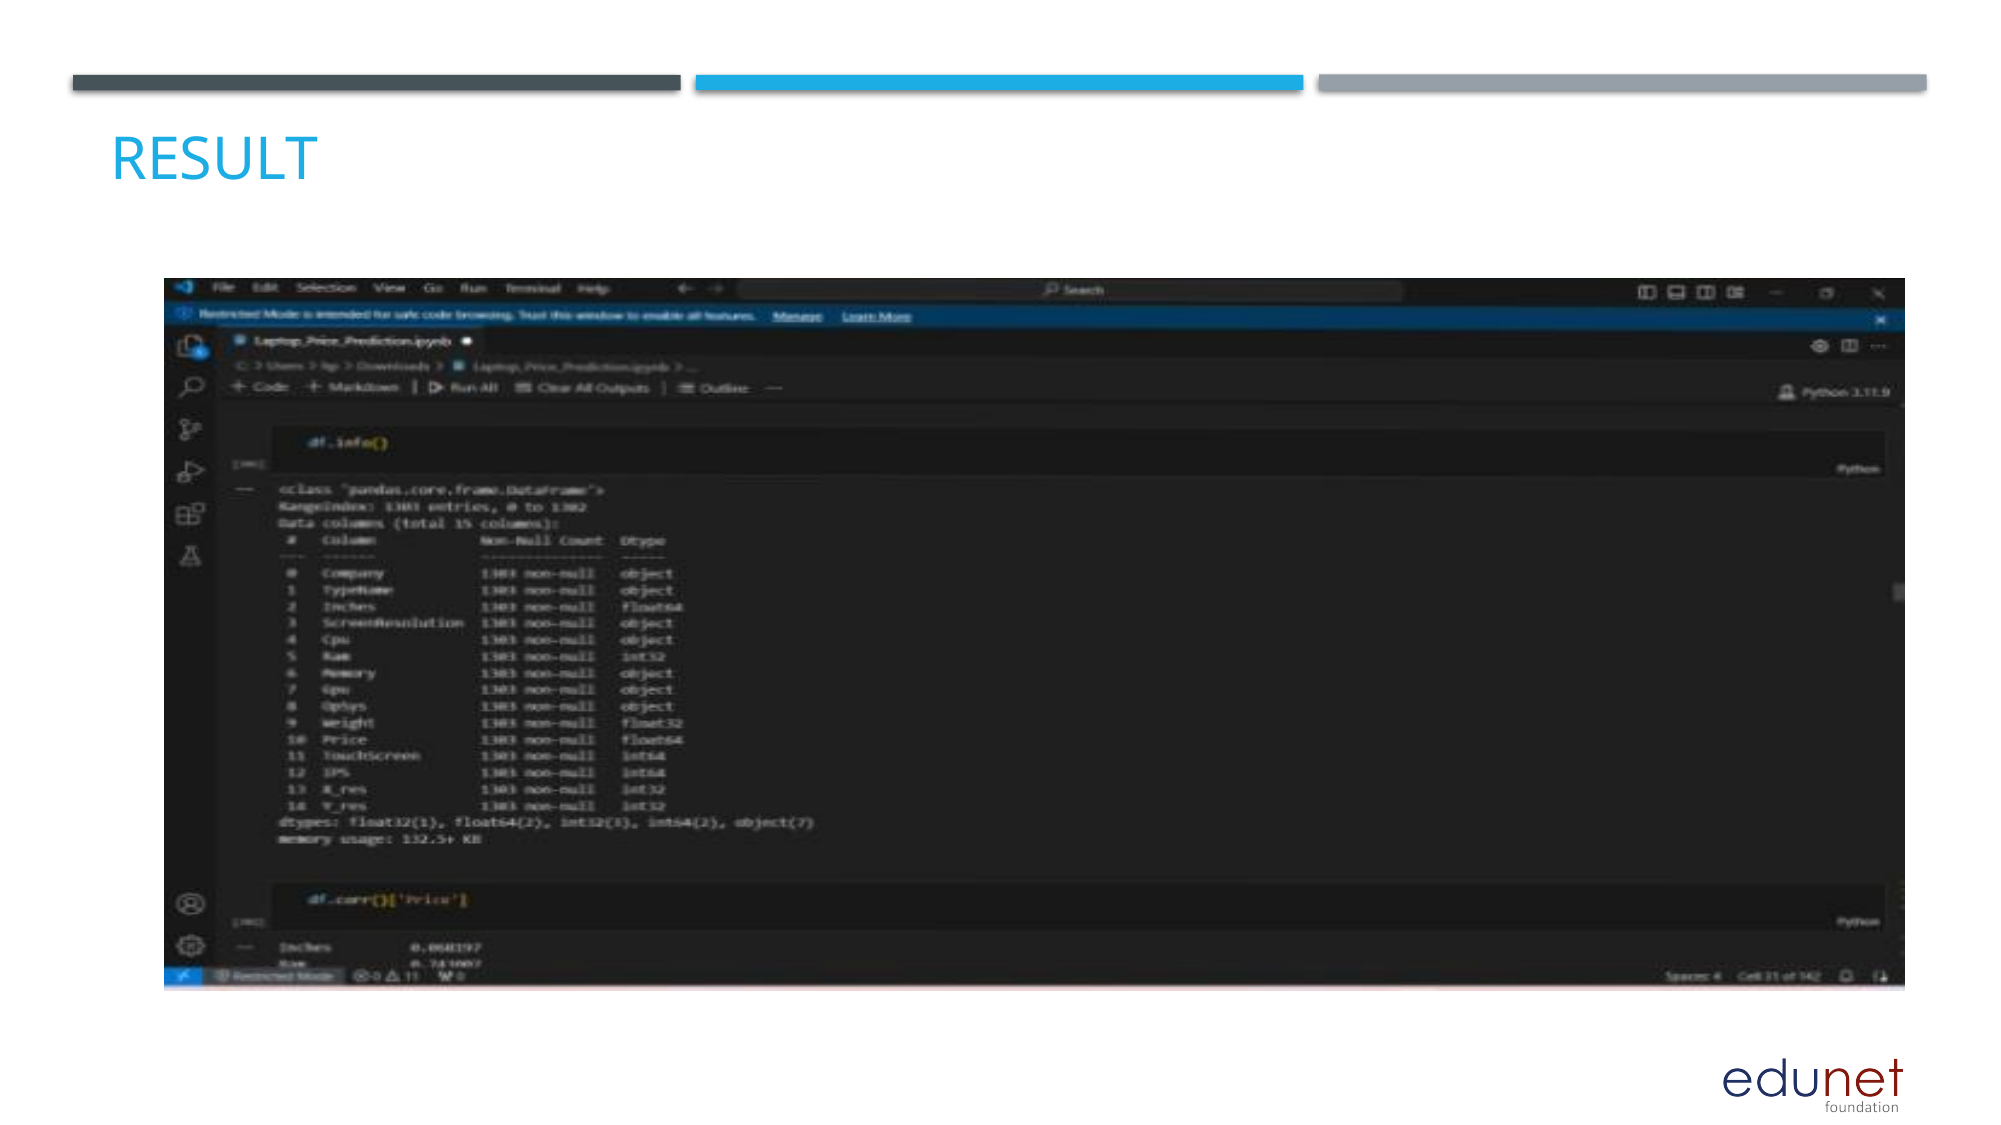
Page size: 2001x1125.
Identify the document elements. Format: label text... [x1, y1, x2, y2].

picture [1719, 1056, 1905, 1116]
title Result [95, 112, 1905, 200]
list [163, 277, 1906, 991]
